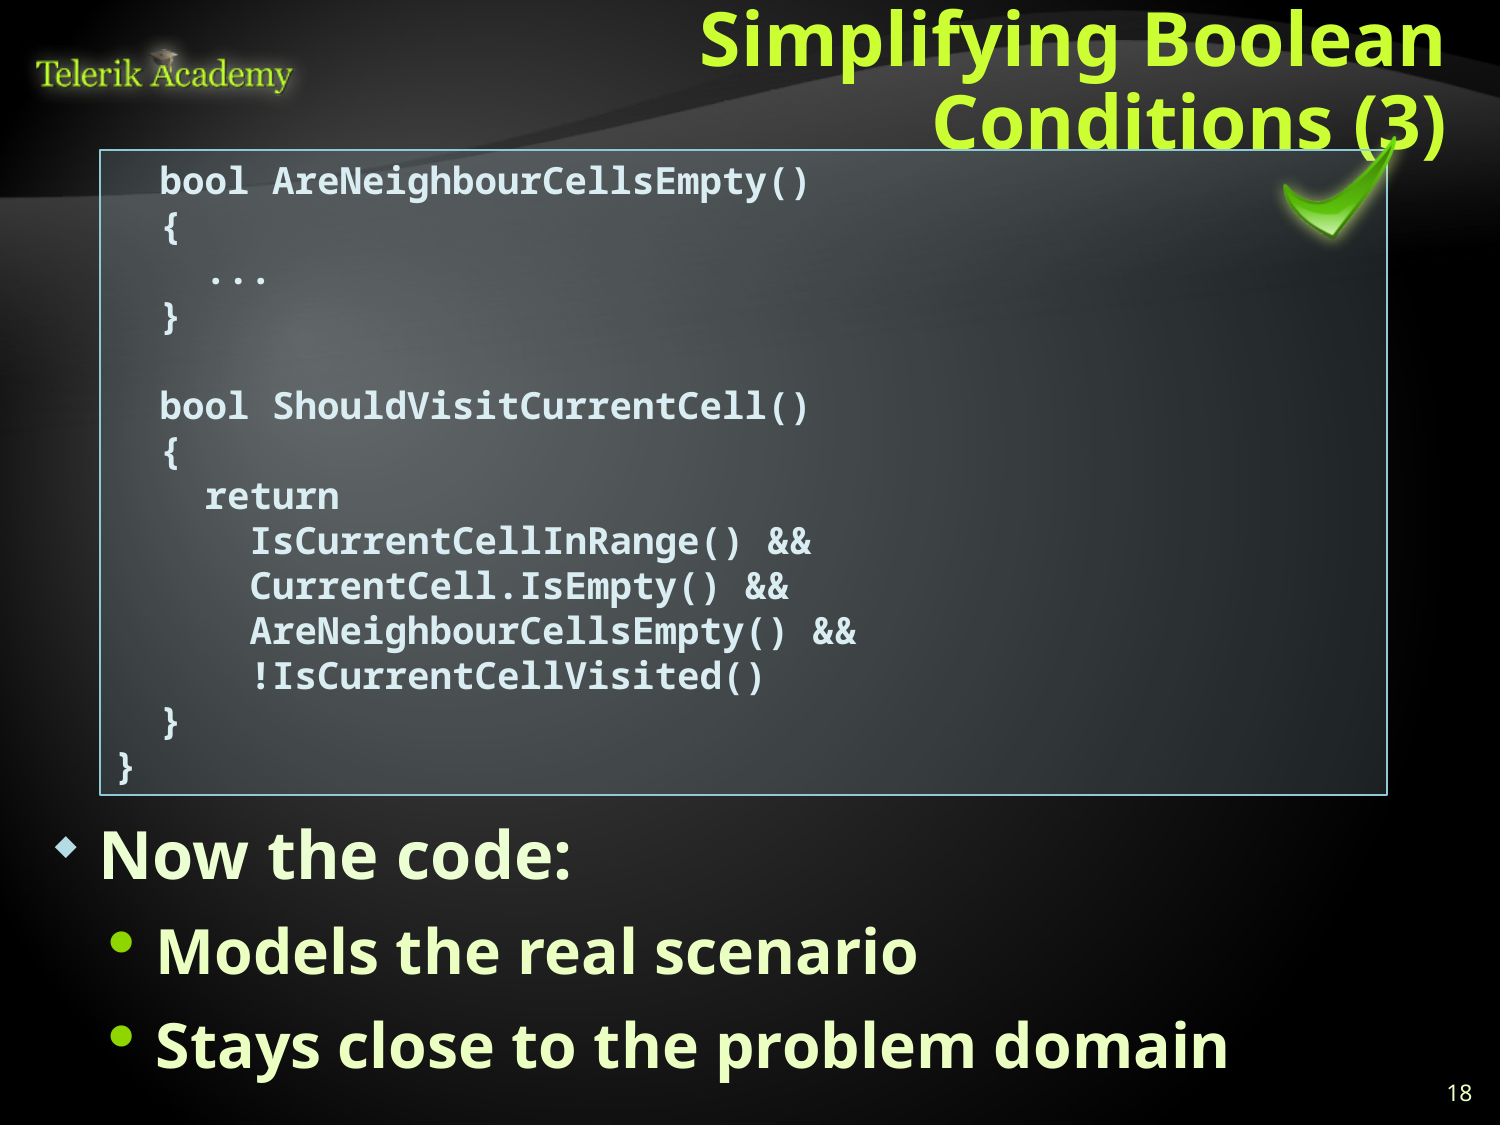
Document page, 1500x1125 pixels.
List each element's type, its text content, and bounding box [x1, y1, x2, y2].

text_box bool AreNeighbourCellsEmpty() { ... } bool ShouldVisitCurrentCell() { return IsCurrentCellInRange() && CurrentCell.IsEmpty() && AreNeighbourCellsEmpty() && !IsCurrentCellVisited() } } [99, 149, 1388, 795]
list Now the code: Models the real scenario Stays close to the problem domain [37, 162, 1463, 1075]
picture [0, 0, 1500, 1125]
slide_number 18 [1412, 1074, 1488, 1113]
title Simplifying Boolean Conditions (3) [300, 12, 1463, 150]
slide_number 26 [1267, 117, 1404, 126]
